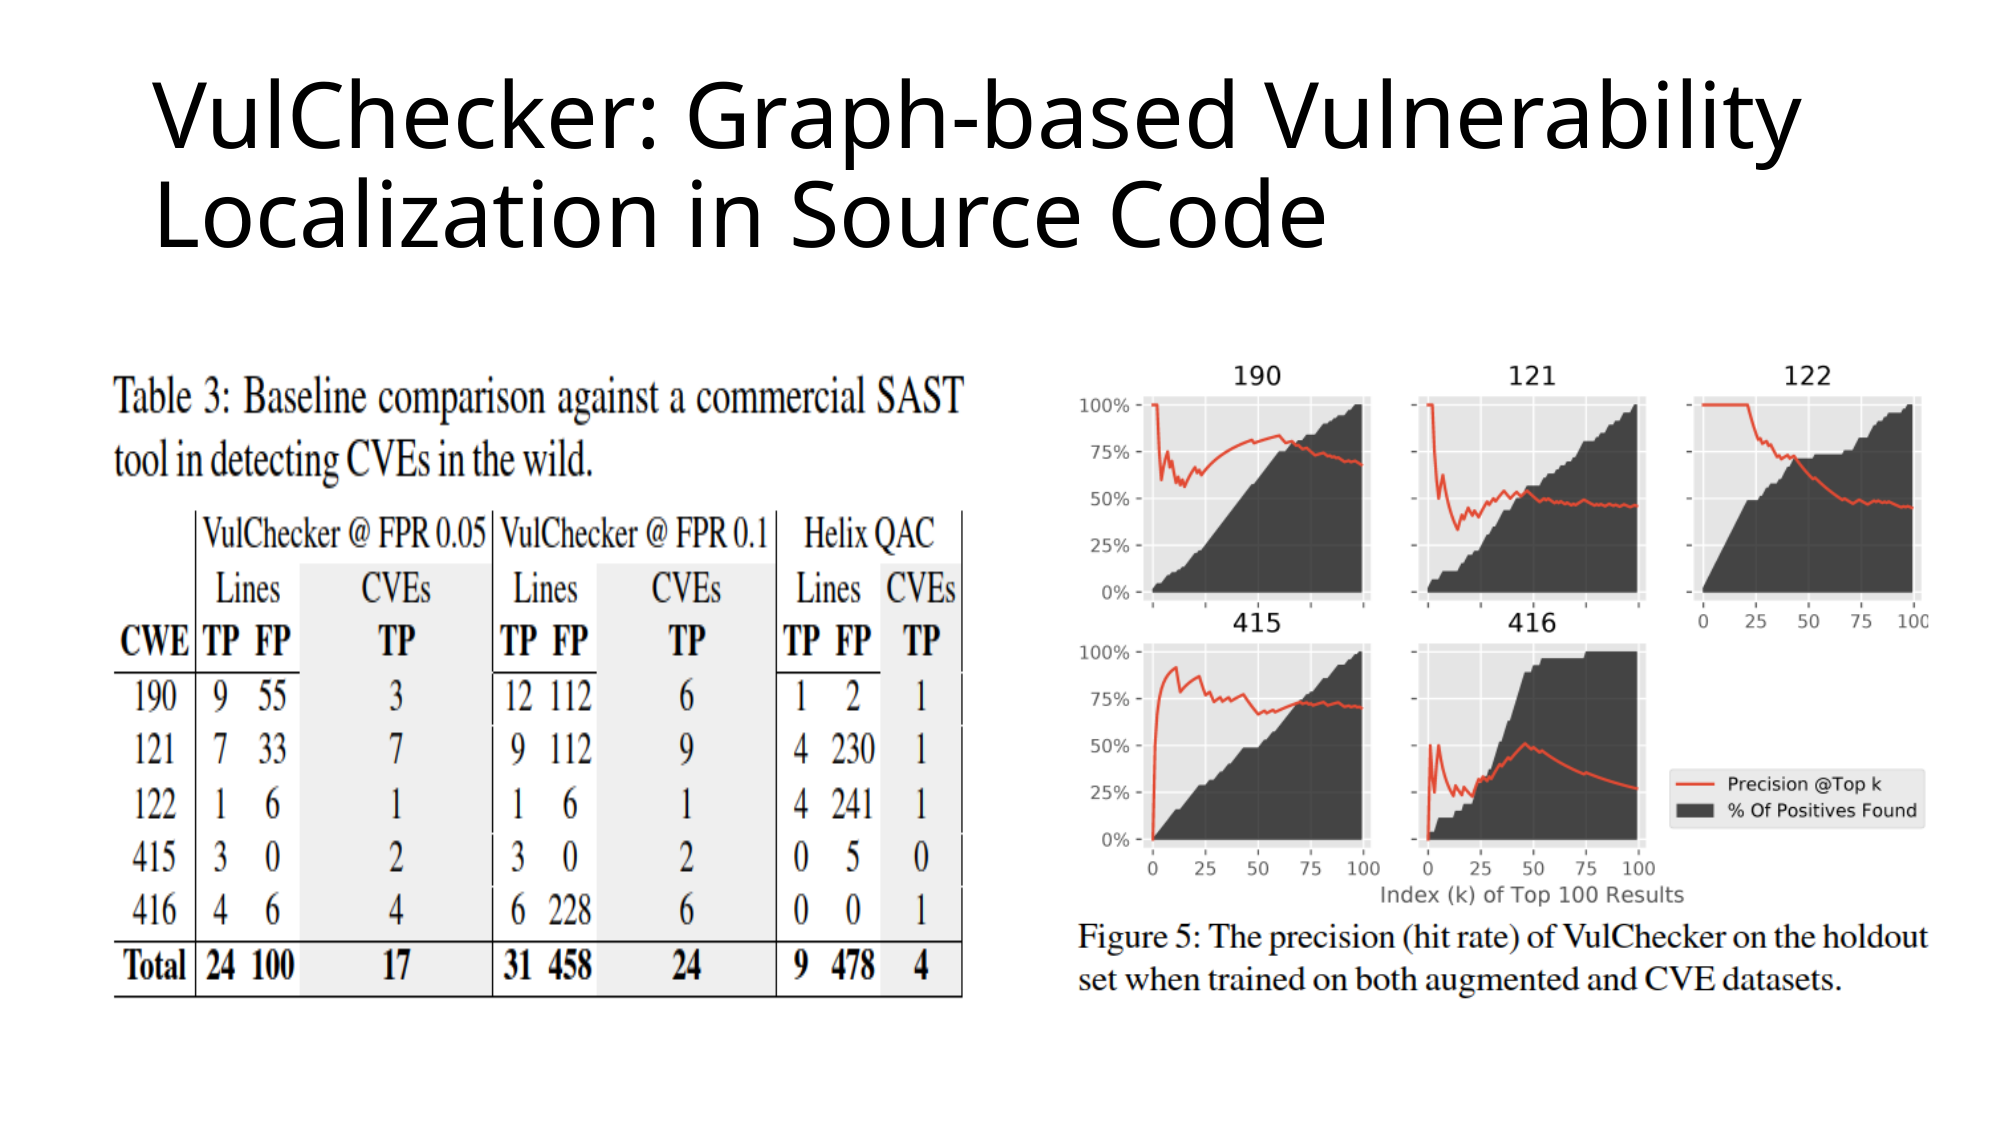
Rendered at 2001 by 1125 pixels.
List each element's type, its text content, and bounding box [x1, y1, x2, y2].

picture [1048, 342, 1955, 1009]
title VulChecker: Graph-based Vulnerability Localization in Source Code [137, 59, 1863, 278]
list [96, 342, 981, 1039]
